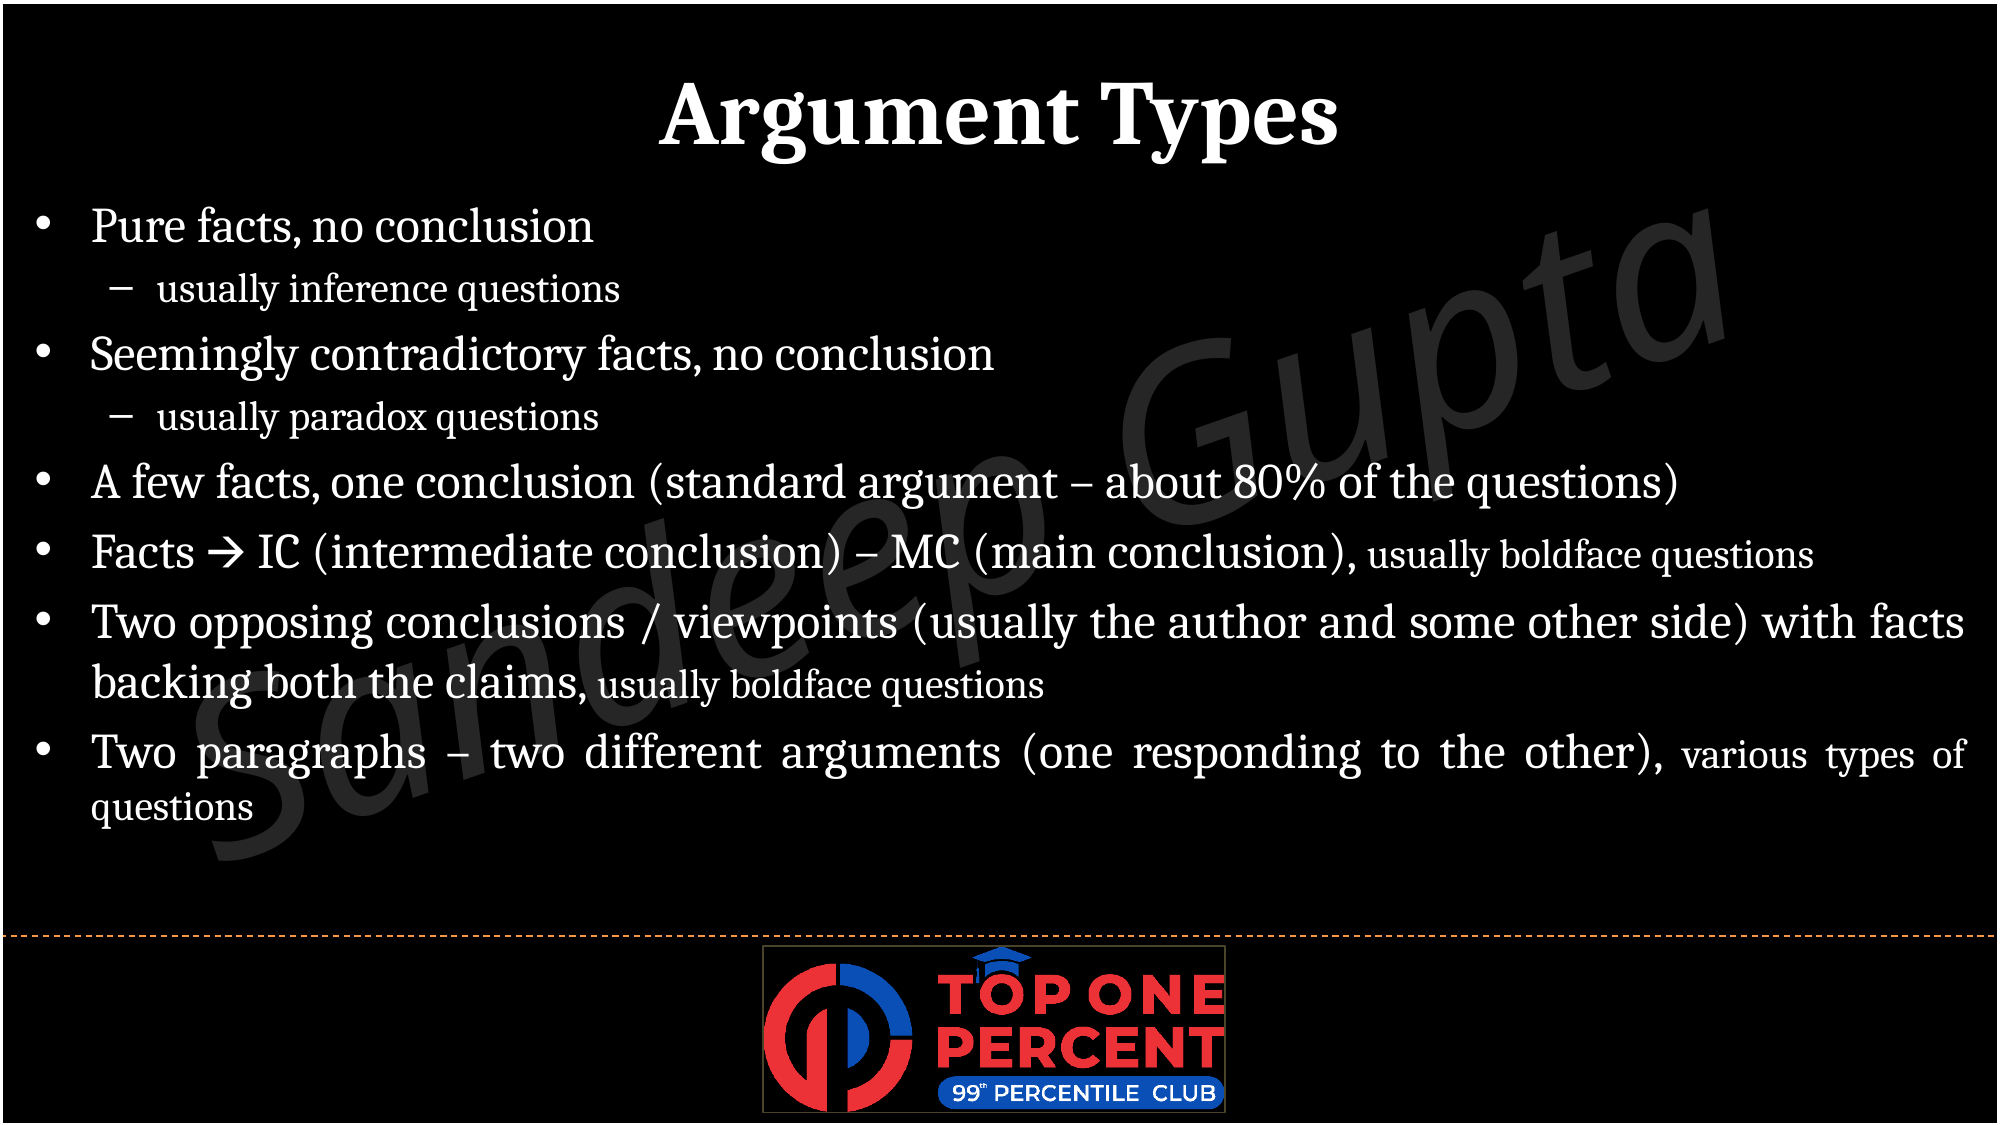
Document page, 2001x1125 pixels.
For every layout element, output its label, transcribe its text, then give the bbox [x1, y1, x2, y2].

list Pure facts, no conclusion usually inference questions Seemingly contradictory facts, no conclusion usually paradox questions A few facts, one conclusion (standard argument – about 80% of the questions) Facts 🡪 IC (intermediate conclusion) – MC (main conclusion), usually boldface questions Two opposing conclusions / viewpoints (usually the author and some other side) with facts backing both the claims, usually boldface questions Two paragraphs – two different arguments (one responding to the other), various types of questions [19, 184, 1981, 927]
picture [763, 946, 1225, 1112]
title Argument Types [99, 45, 1900, 161]
